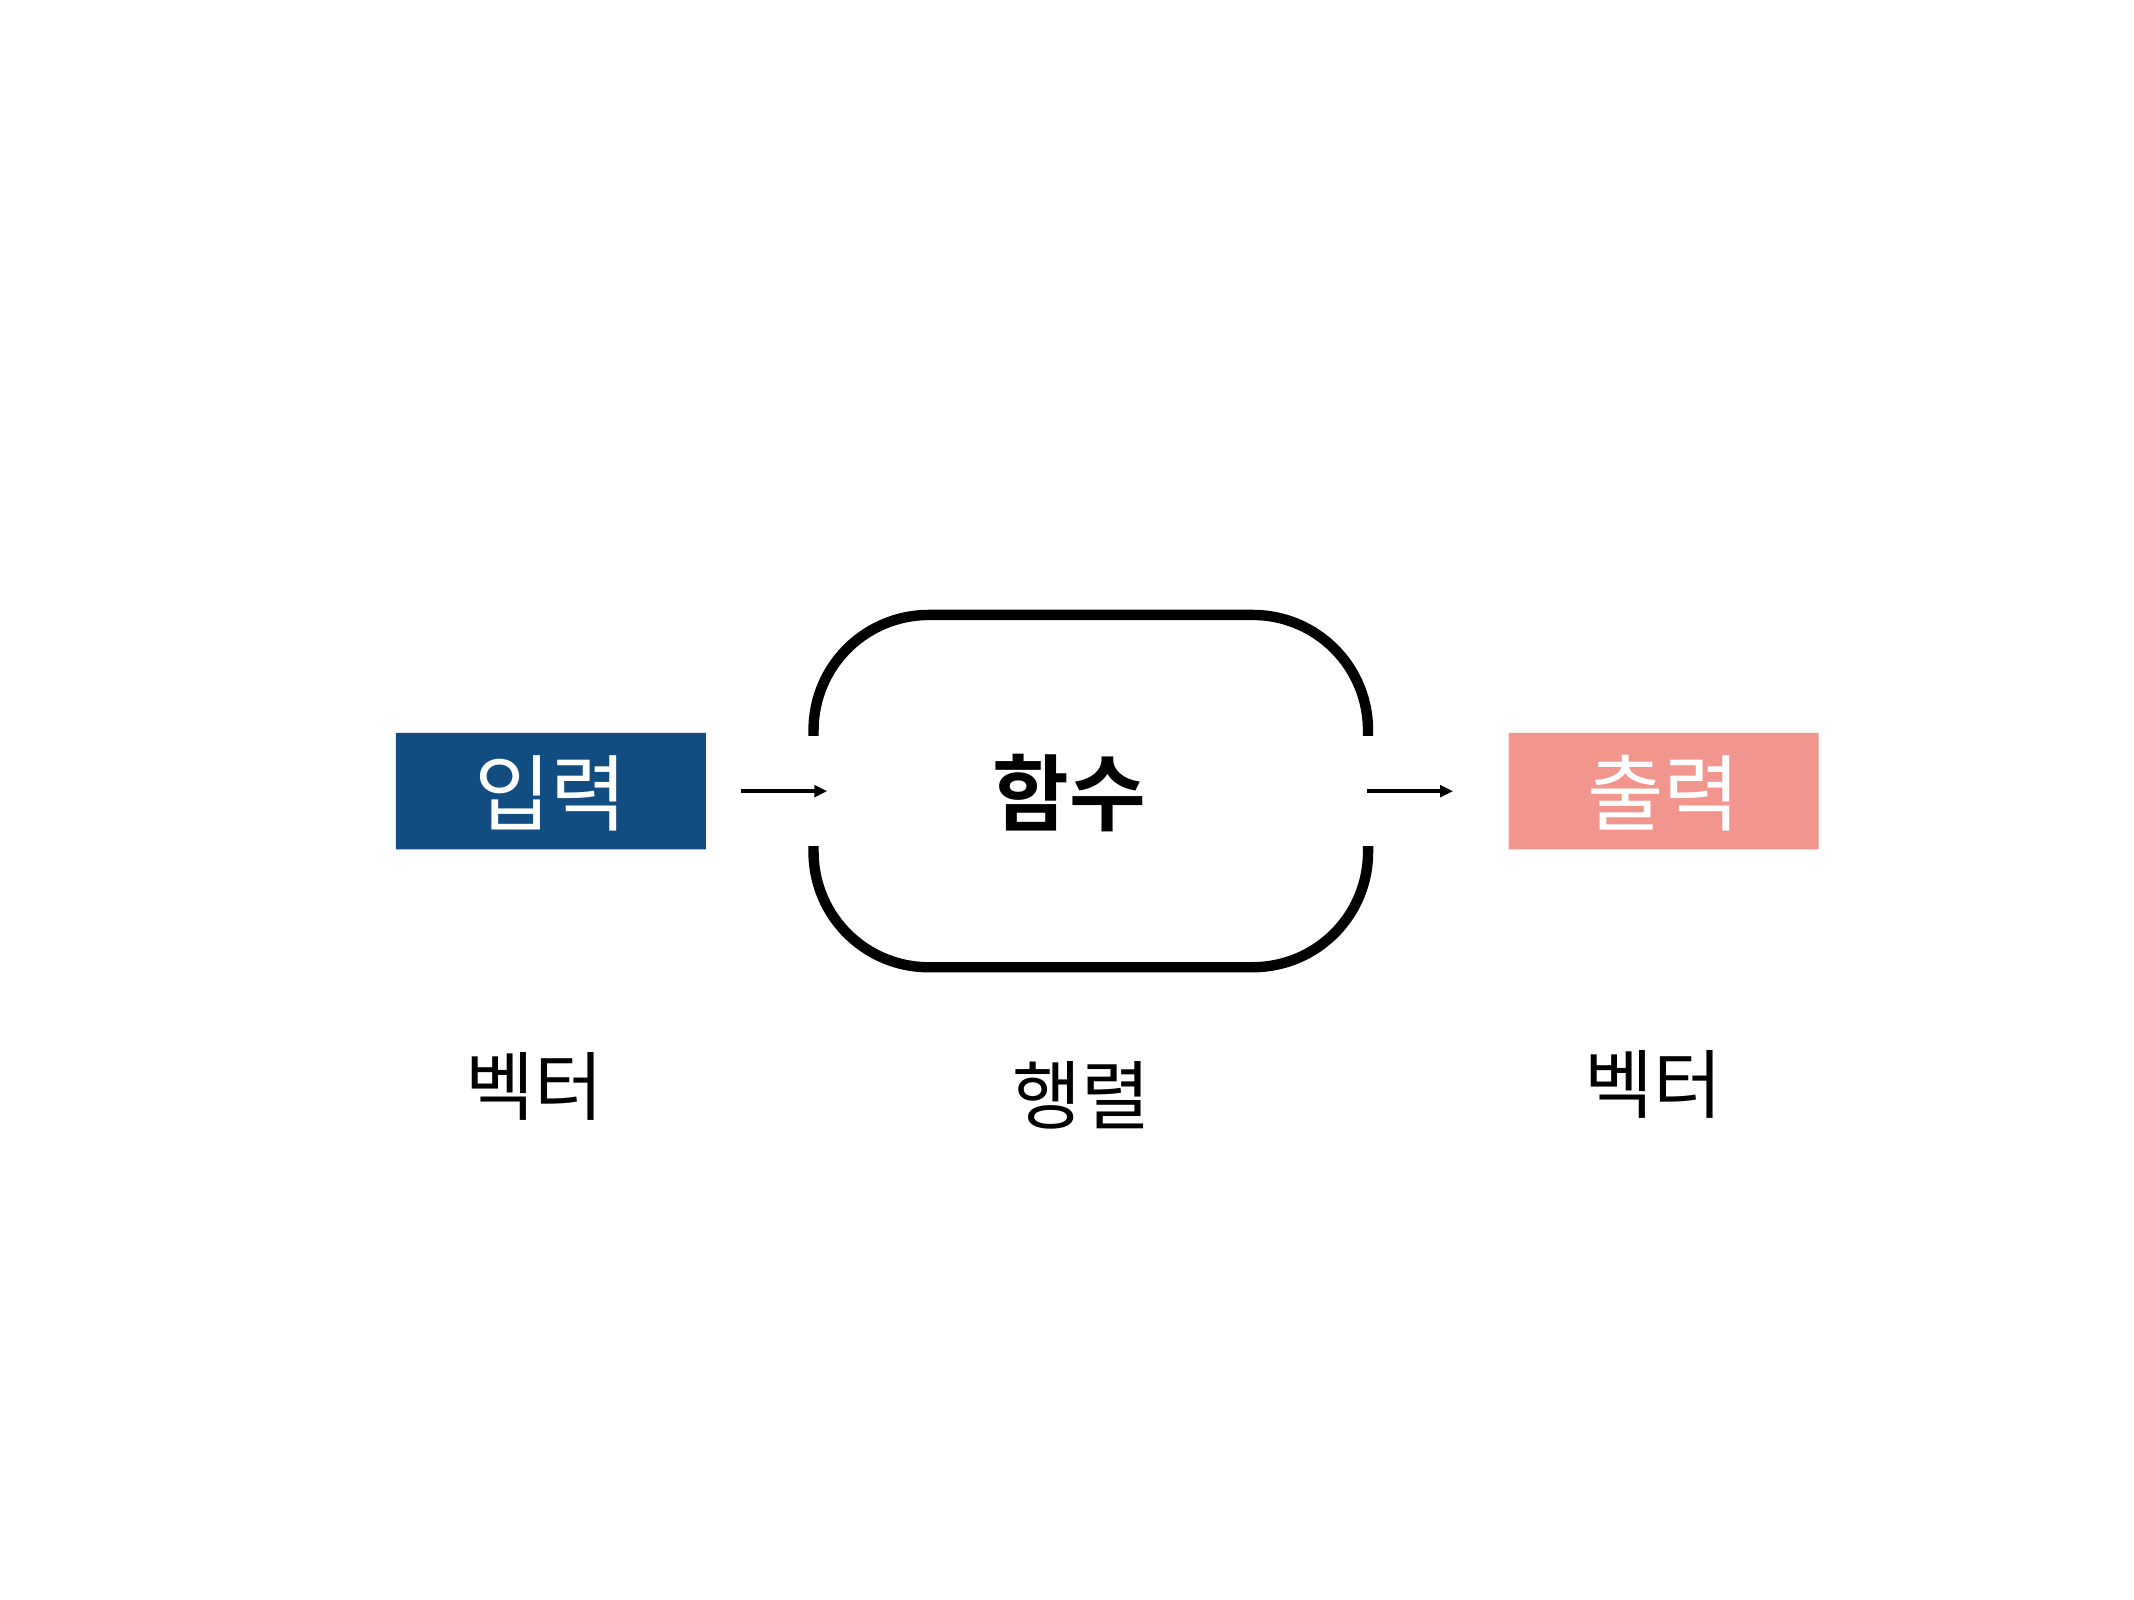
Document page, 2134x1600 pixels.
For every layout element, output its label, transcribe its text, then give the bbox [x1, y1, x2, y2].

text_box 행렬 [1004, 1039, 1160, 1147]
text_box 벡터 [456, 1030, 645, 1138]
text_box 벡터 [1576, 1029, 1732, 1136]
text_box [395, 614, 1819, 968]
